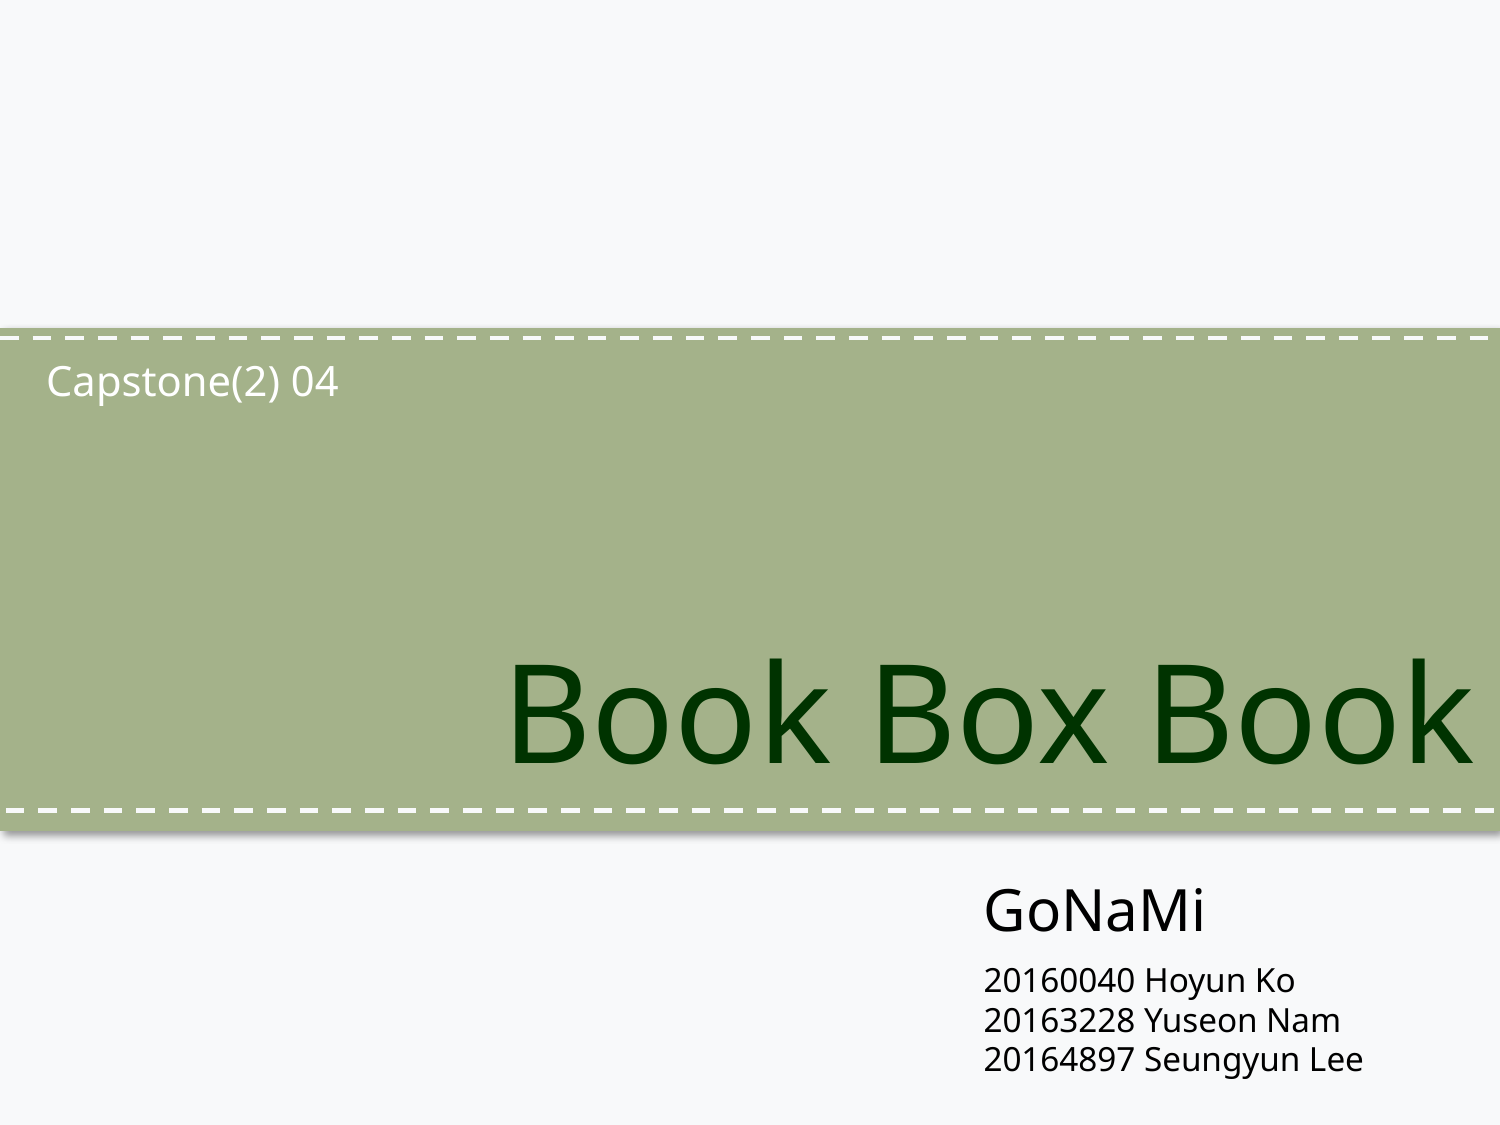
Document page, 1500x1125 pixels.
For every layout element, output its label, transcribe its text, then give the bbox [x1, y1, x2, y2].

text_box GoNaMi [968, 865, 1314, 951]
text_box 20160040 Hoyun Ko 20163228 Yuseon Nam 20164897 Seungyun Lee [968, 951, 1442, 1101]
picture [0, 339, 1500, 831]
picture [0, 328, 1500, 337]
